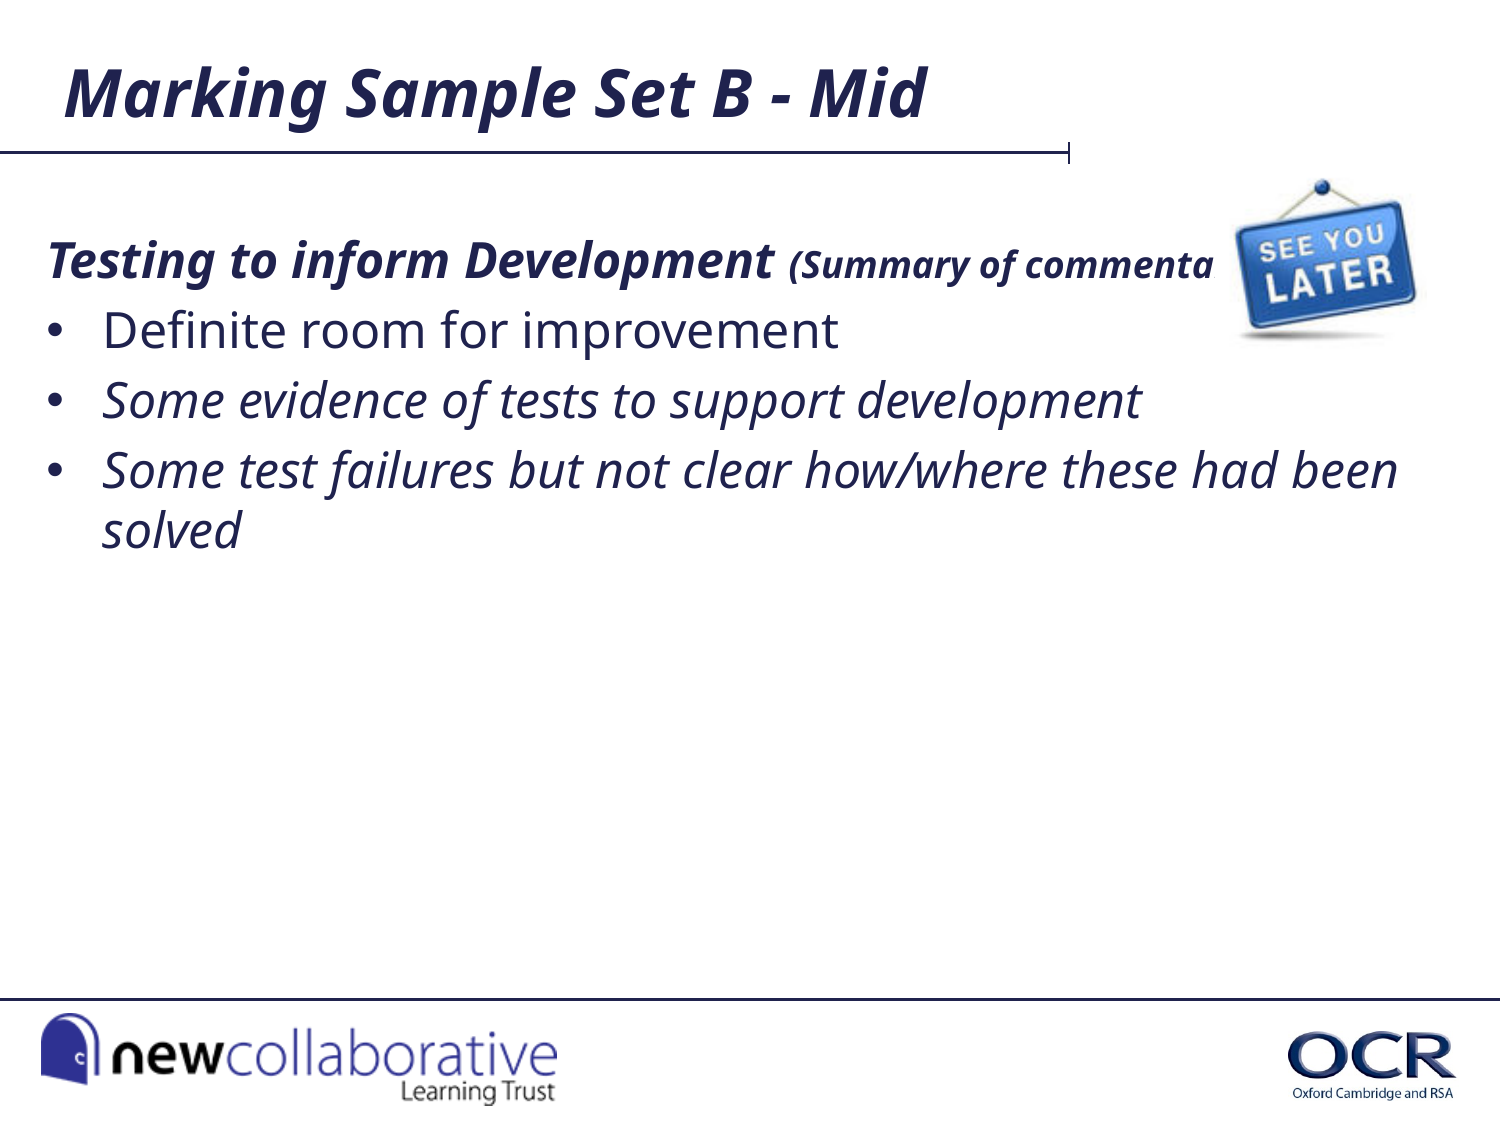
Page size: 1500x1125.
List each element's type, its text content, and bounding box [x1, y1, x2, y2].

picture [41, 1013, 558, 1107]
picture [1215, 148, 1427, 360]
title Marking Sample Set B - Mid [31, 43, 1459, 157]
picture [1288, 1031, 1459, 1101]
list Testing to inform Development (Summary of commentary) Definite room for improvement Some evidence of tests to support development Some test failures but not clear how/where these had been solved [31, 221, 1459, 953]
